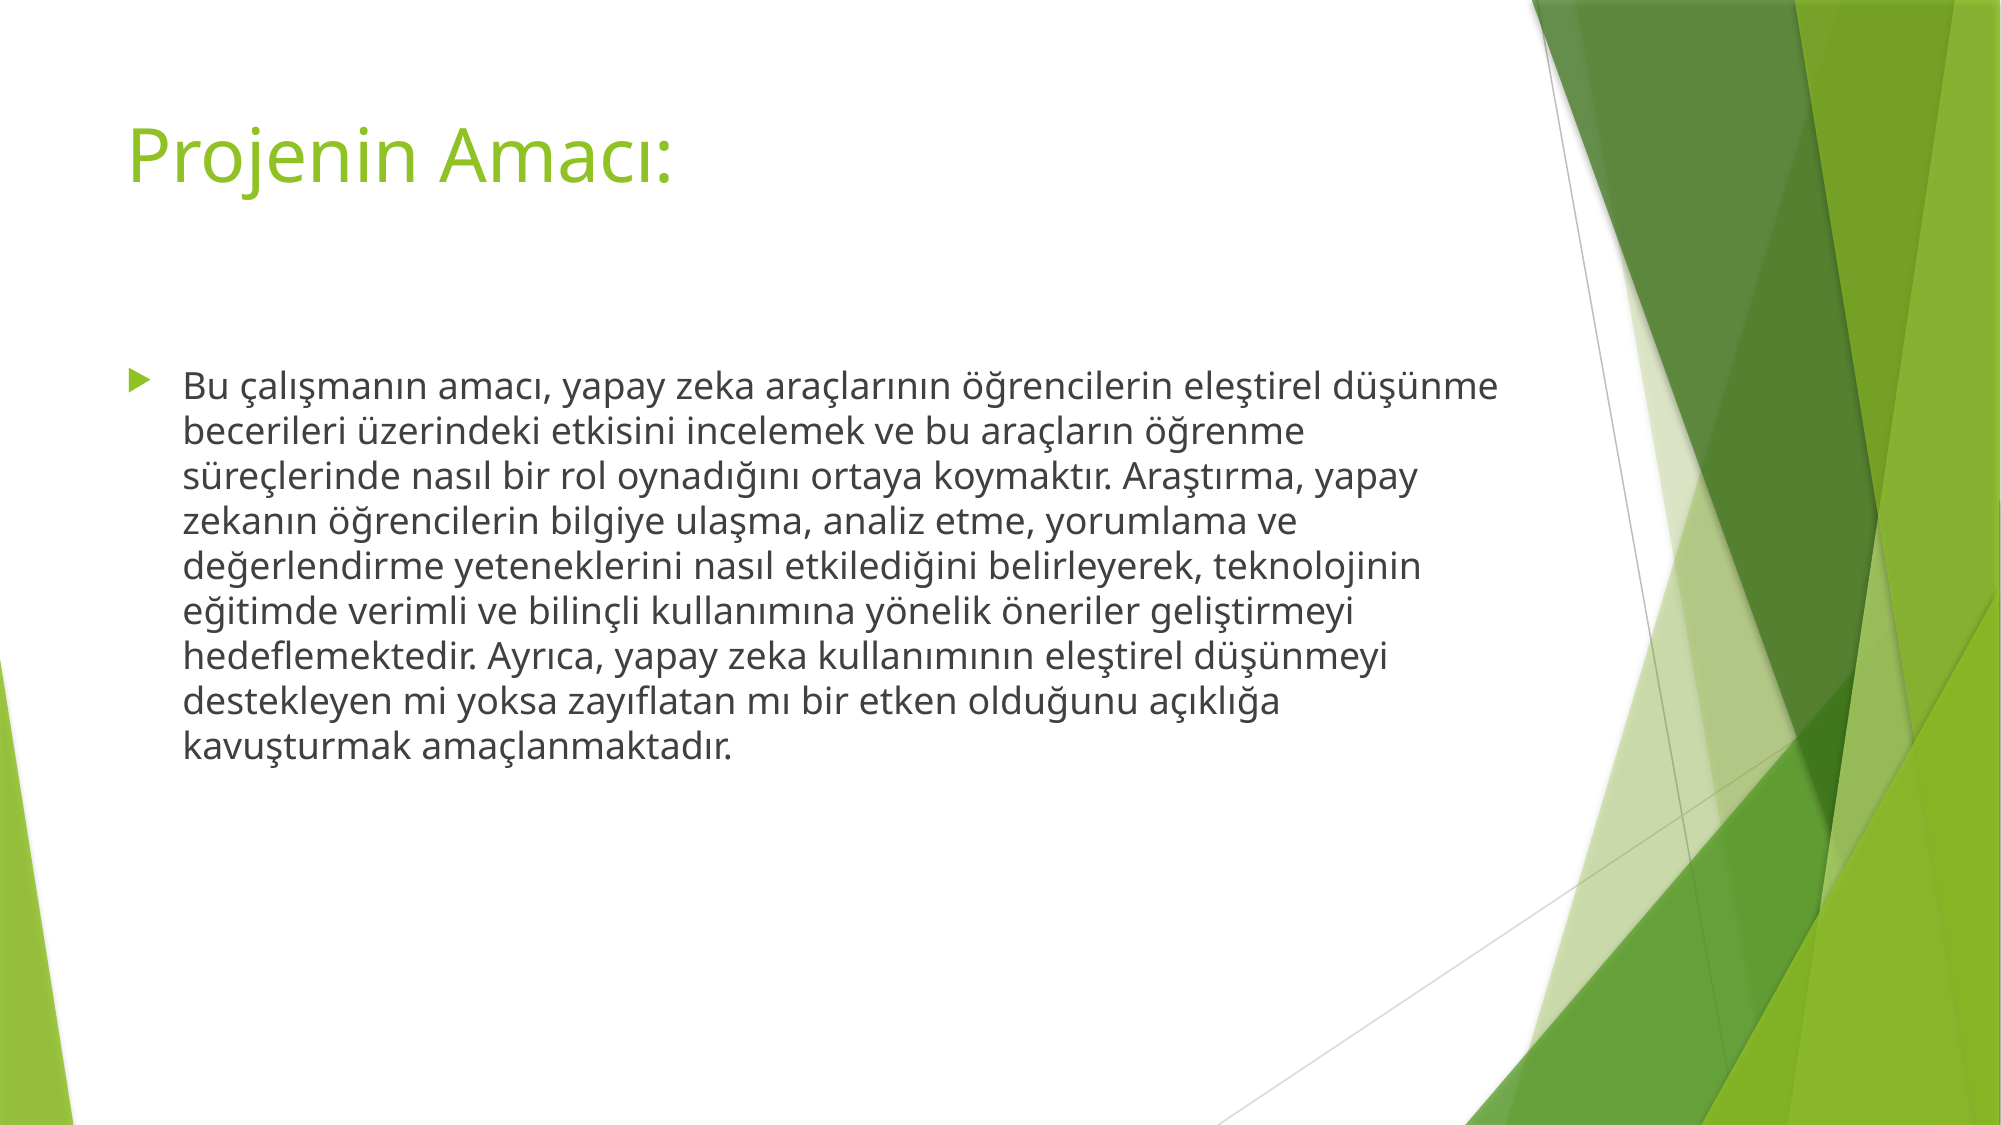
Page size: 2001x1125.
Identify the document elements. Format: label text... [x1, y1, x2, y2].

title Projenin Amacı: [111, 99, 1522, 317]
list Bu çalışmanın amacı, yapay zeka araçlarının öğrencilerin eleştirel düşünme becerileri üzerindeki etkisini incelemek ve bu araçların öğrenme süreçlerinde nasıl bir rol oynadığını ortaya koymaktır. Araştırma, yapay zekanın öğrencilerin bilgiye ulaşma, analiz etme, yorumlama ve değerlendirme yeteneklerini nasıl etkilediğini belirleyerek, teknolojinin eğitimde verimli ve bilinçli kullanımına yönelik öneriler geliştirmeyi hedeflemektedir. Ayrıca, yapay zeka kullanımının eleştirel düşünmeyi destekleyen mi yoksa zayıflatan mı bir etken olduğunu açıklığa kavuşturmak amaçlanmaktadır. [111, 354, 1522, 992]
